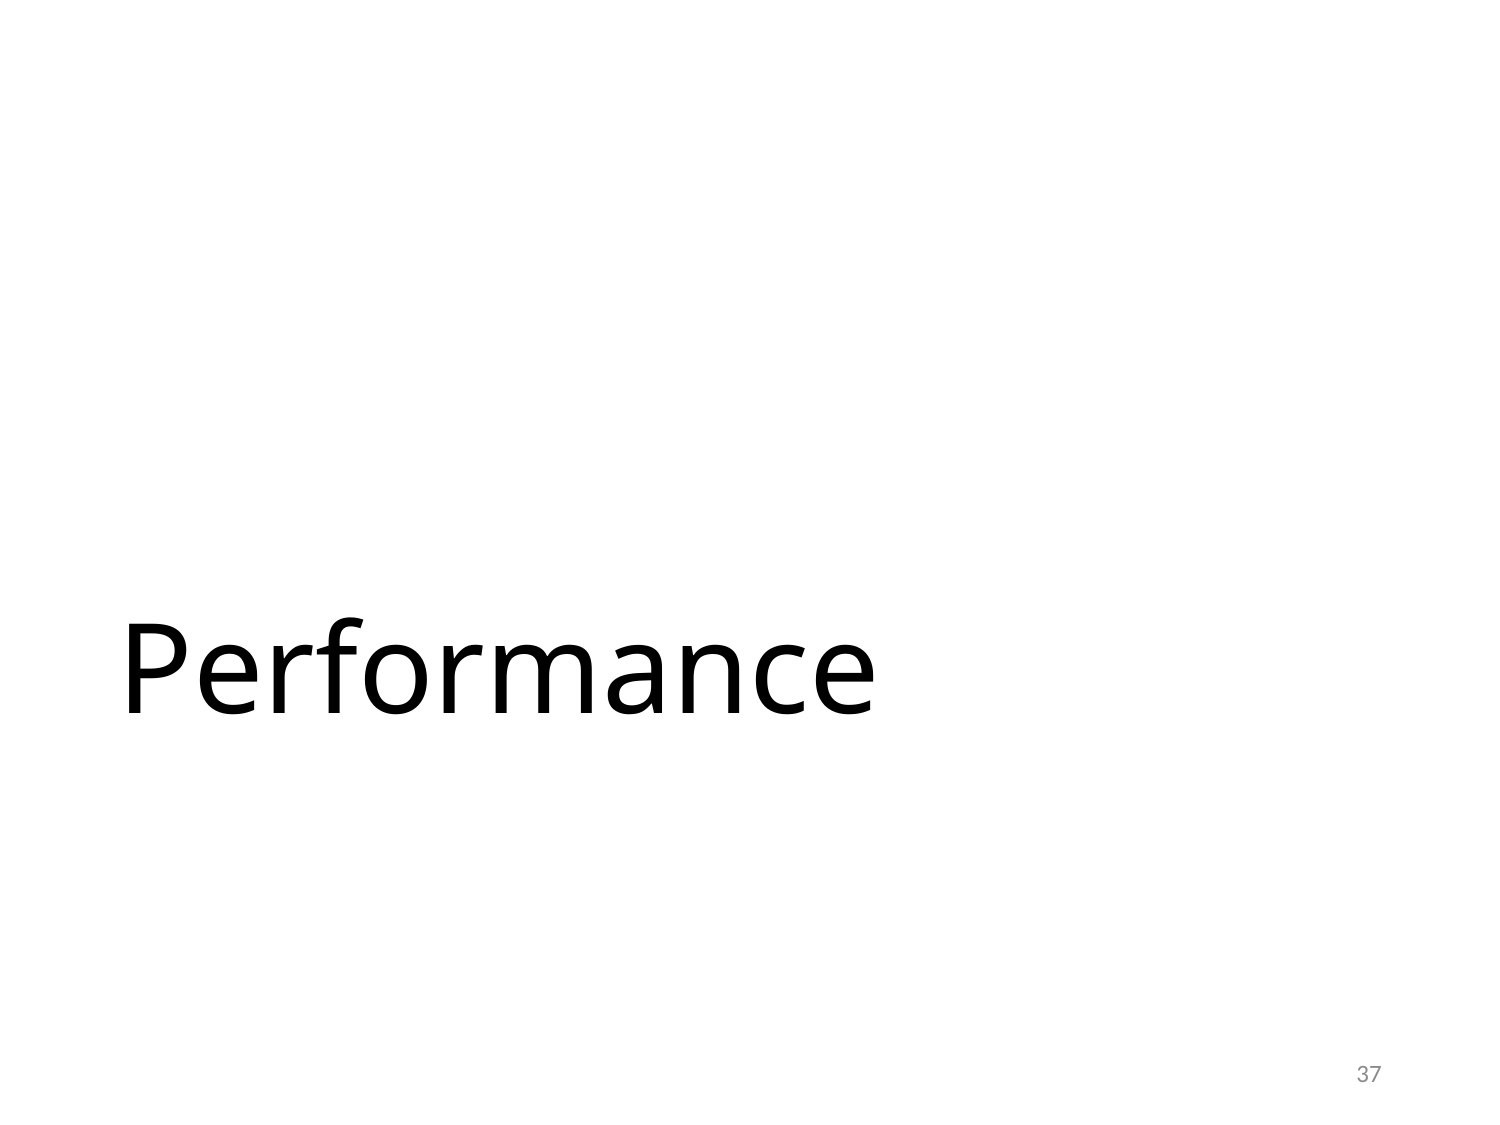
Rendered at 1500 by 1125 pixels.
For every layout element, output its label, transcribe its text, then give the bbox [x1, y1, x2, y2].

title Performance [102, 280, 1397, 749]
slide_number 37 [1059, 1042, 1397, 1103]
